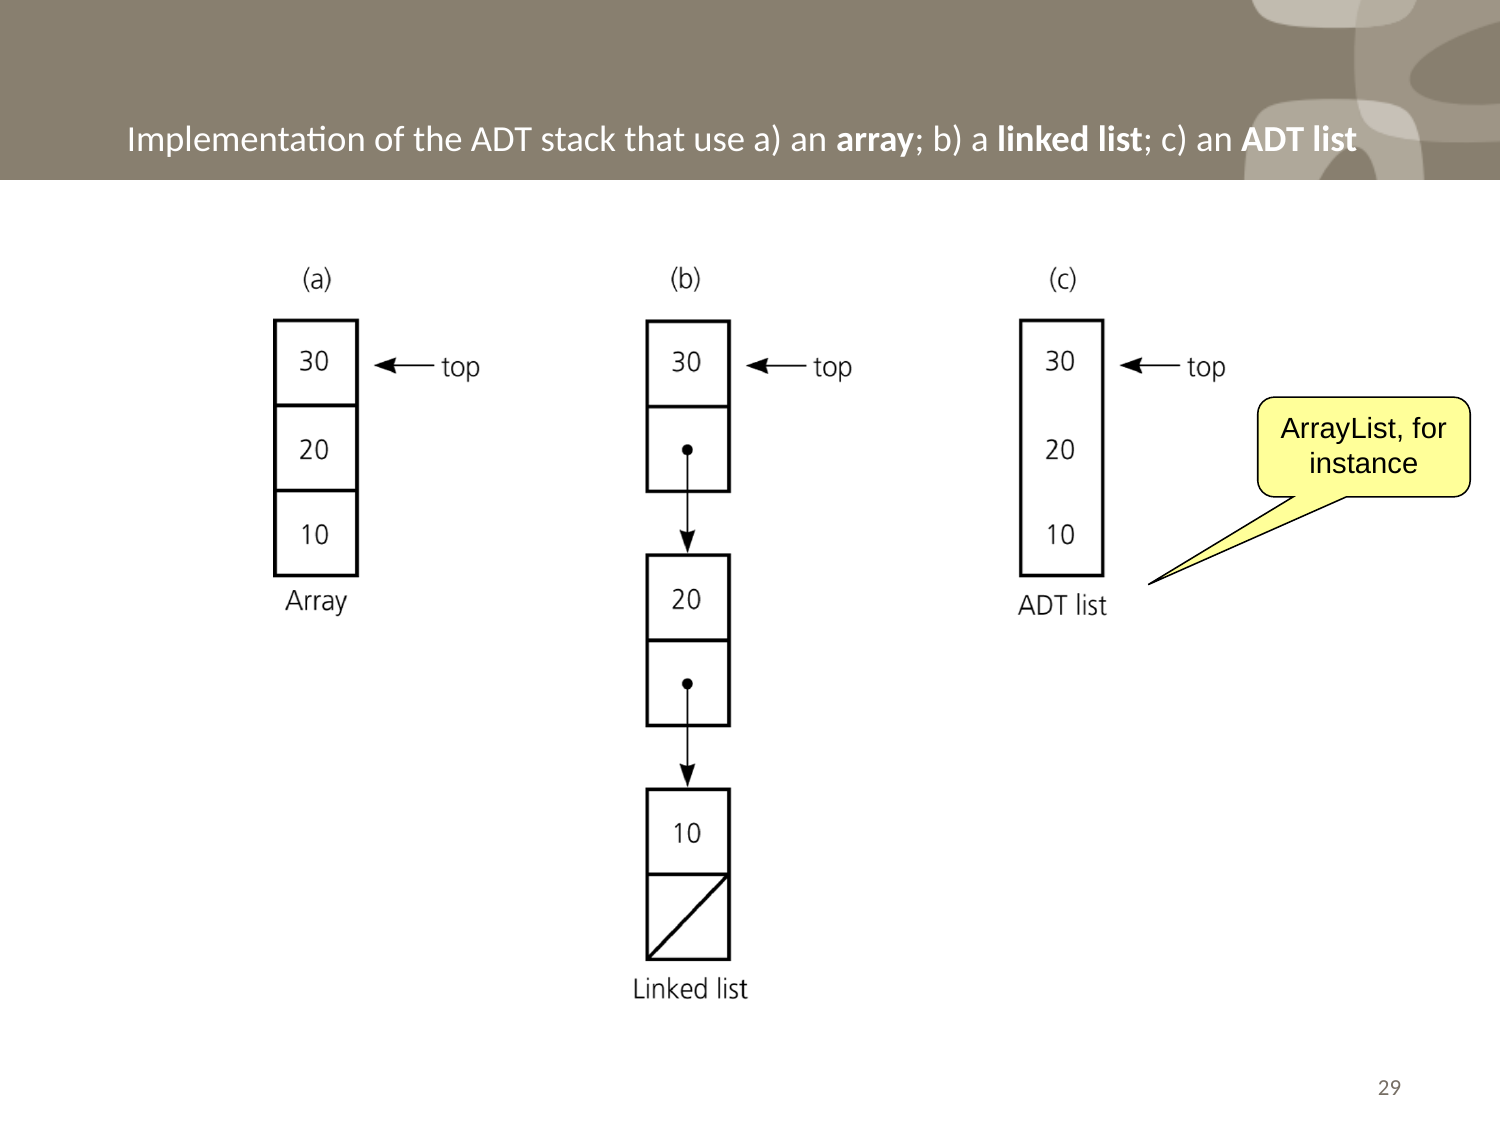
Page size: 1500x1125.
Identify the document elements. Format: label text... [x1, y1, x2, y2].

text_box ArrayList, for instance [1232, 397, 1471, 548]
slide_number 29 [1066, 1046, 1417, 1125]
title Implementation of the ADT stack that use a) an array; b) a linked list; c) an ADT list [111, 48, 1385, 166]
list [273, 262, 1227, 1006]
